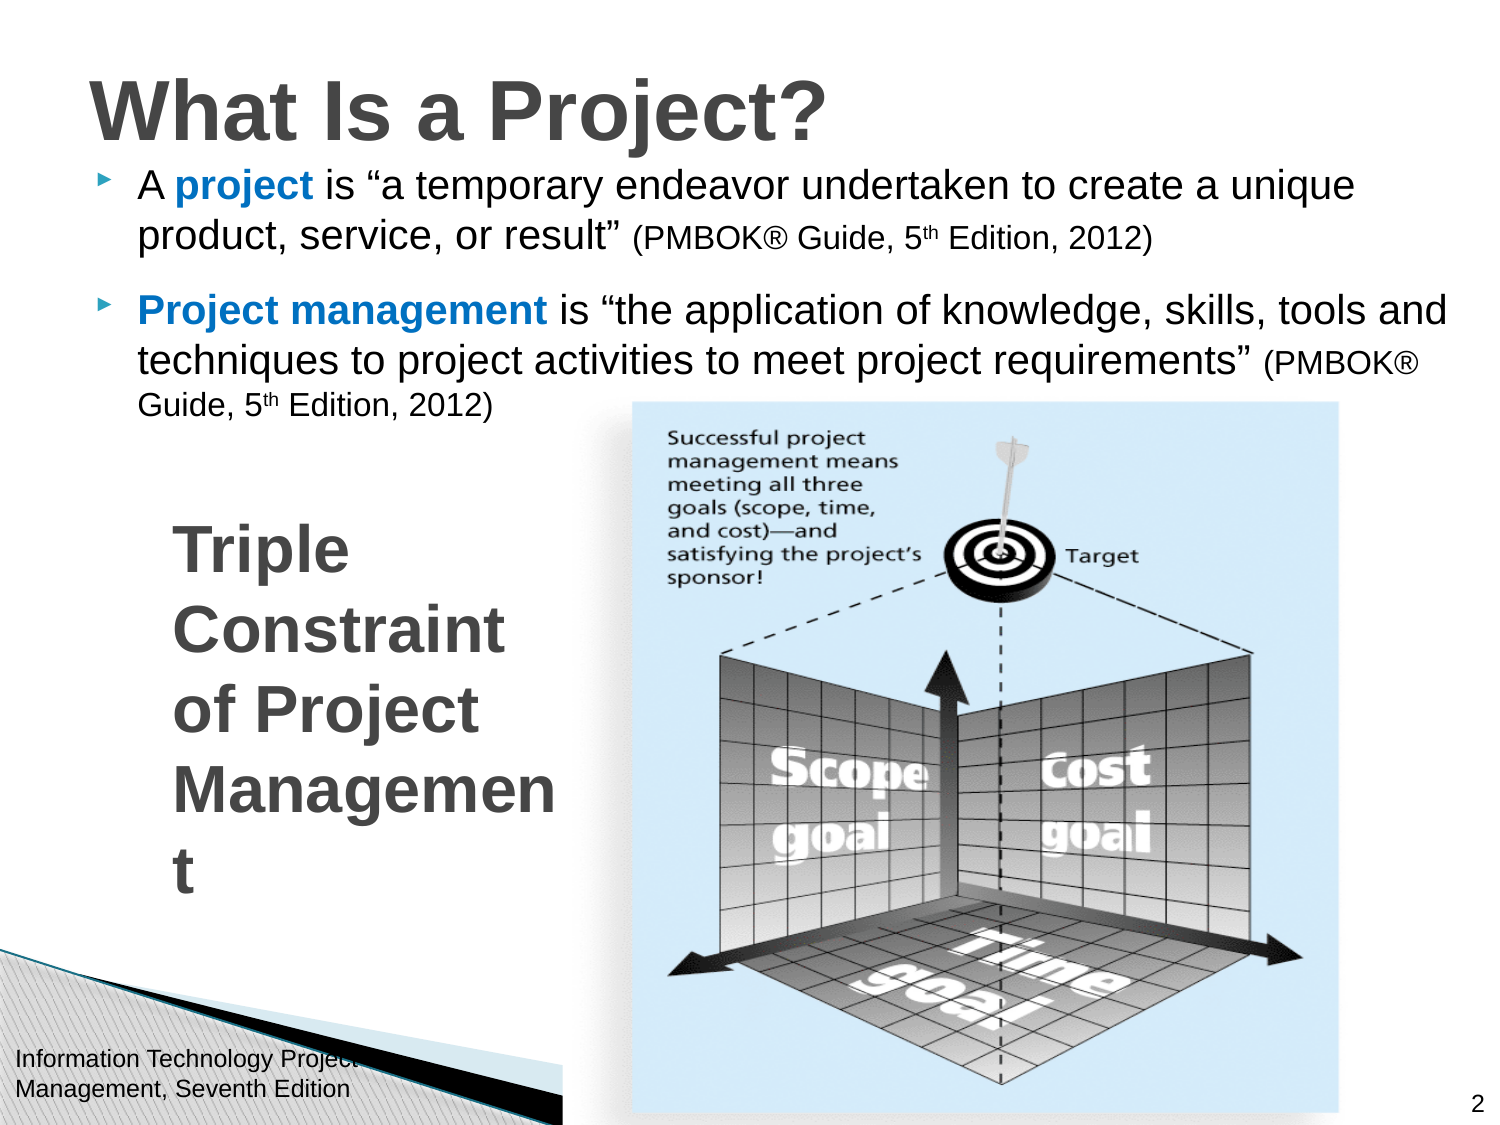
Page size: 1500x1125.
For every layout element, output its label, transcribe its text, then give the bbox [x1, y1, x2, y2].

list A project is “a temporary endeavor undertaken to create a unique product, service, or result” (PMBOK® Guide, 5th Edition, 2012) Project management is “the application of knowledge, skills, tools and techniques to project activities to meet project requirements” (PMBOK® Guide, 5th Edition, 2012) [62, 149, 1476, 451]
slide_number 2 [1408, 1065, 1500, 1125]
text_box Triple Constraint of Project Management [158, 474, 556, 938]
picture [562, 388, 1357, 1125]
footer Information Technology Project Management, Seventh Edition [0, 1050, 425, 1110]
title What Is a Project? [75, 12, 1425, 200]
